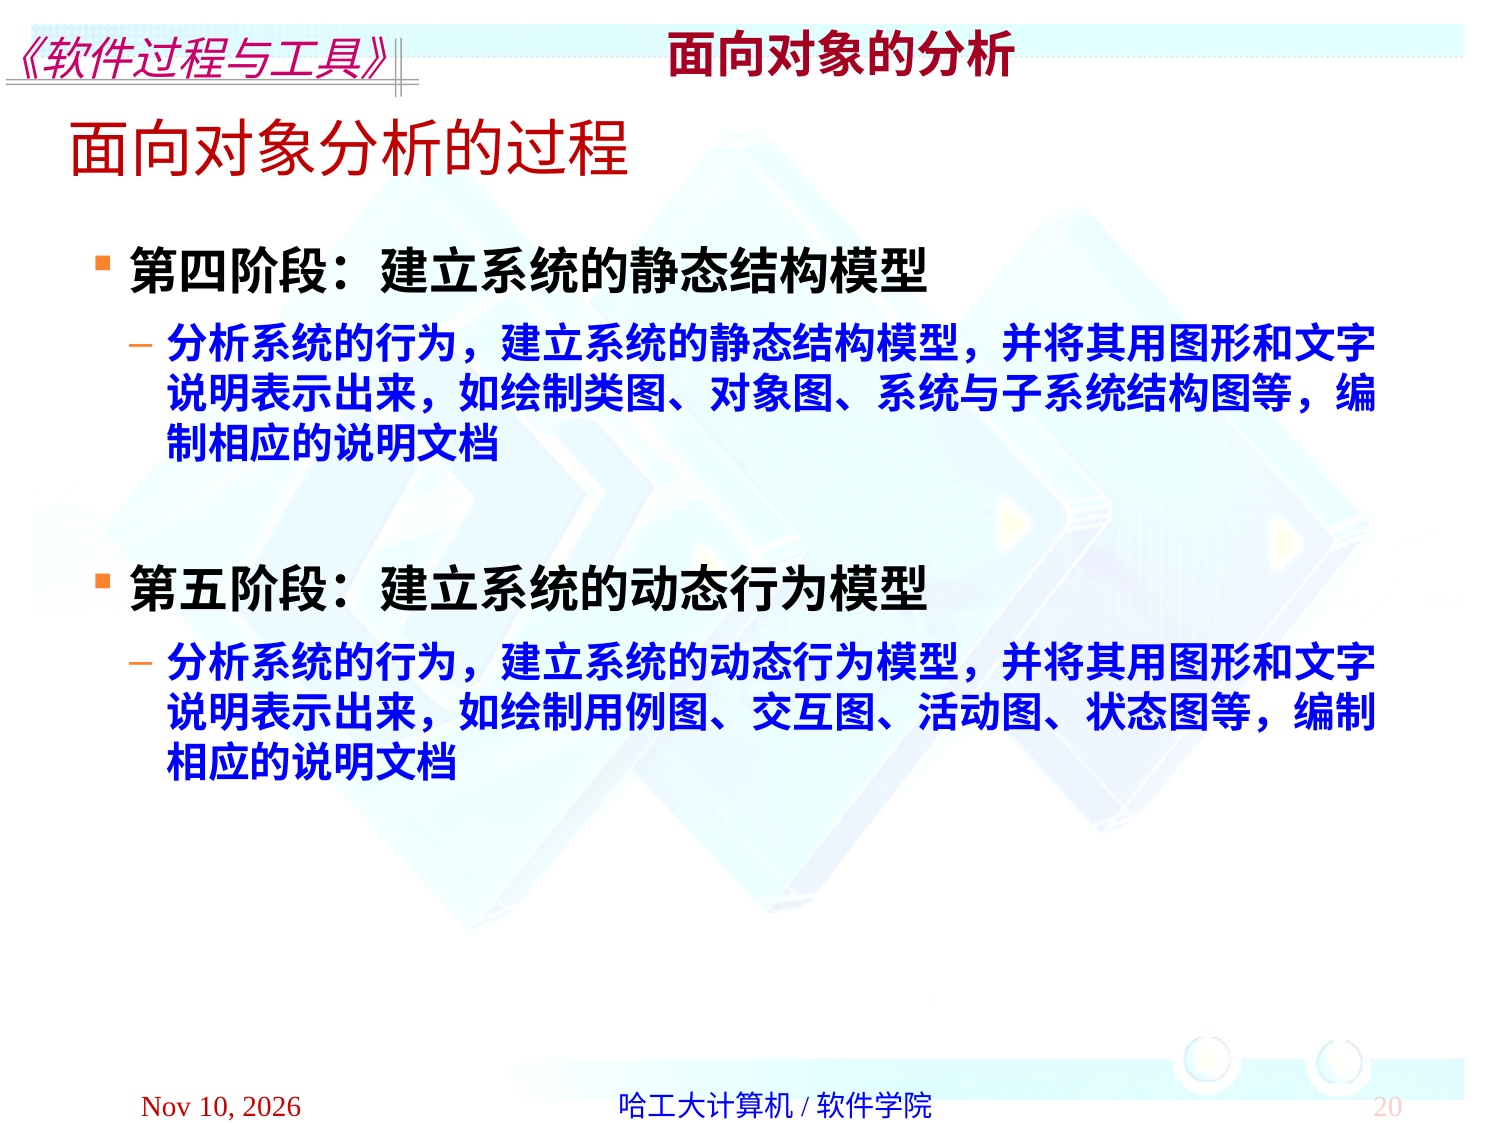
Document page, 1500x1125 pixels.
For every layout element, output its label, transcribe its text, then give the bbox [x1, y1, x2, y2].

text_box 面向对象的分析 [389, 15, 1294, 90]
text_box 面向对象分析的过程 [53, 101, 1447, 209]
text_box 第四阶段：建立系统的静态结构模型 分析系统的行为，建立系统的静态结构模型，并将其用图形和文字说明表示出来，如绘制类图、对象图、系统与子系统结构图等，编制相应的说明文档 第五阶段：建立系统的动态行为模型 分析系统的行为，建立系统的动态行为模型，并将其用图形和文字说明表示出来，如绘制用例图、交互图、活动图、状态图等，编制相应的说明文档 [76, 231, 1424, 1071]
